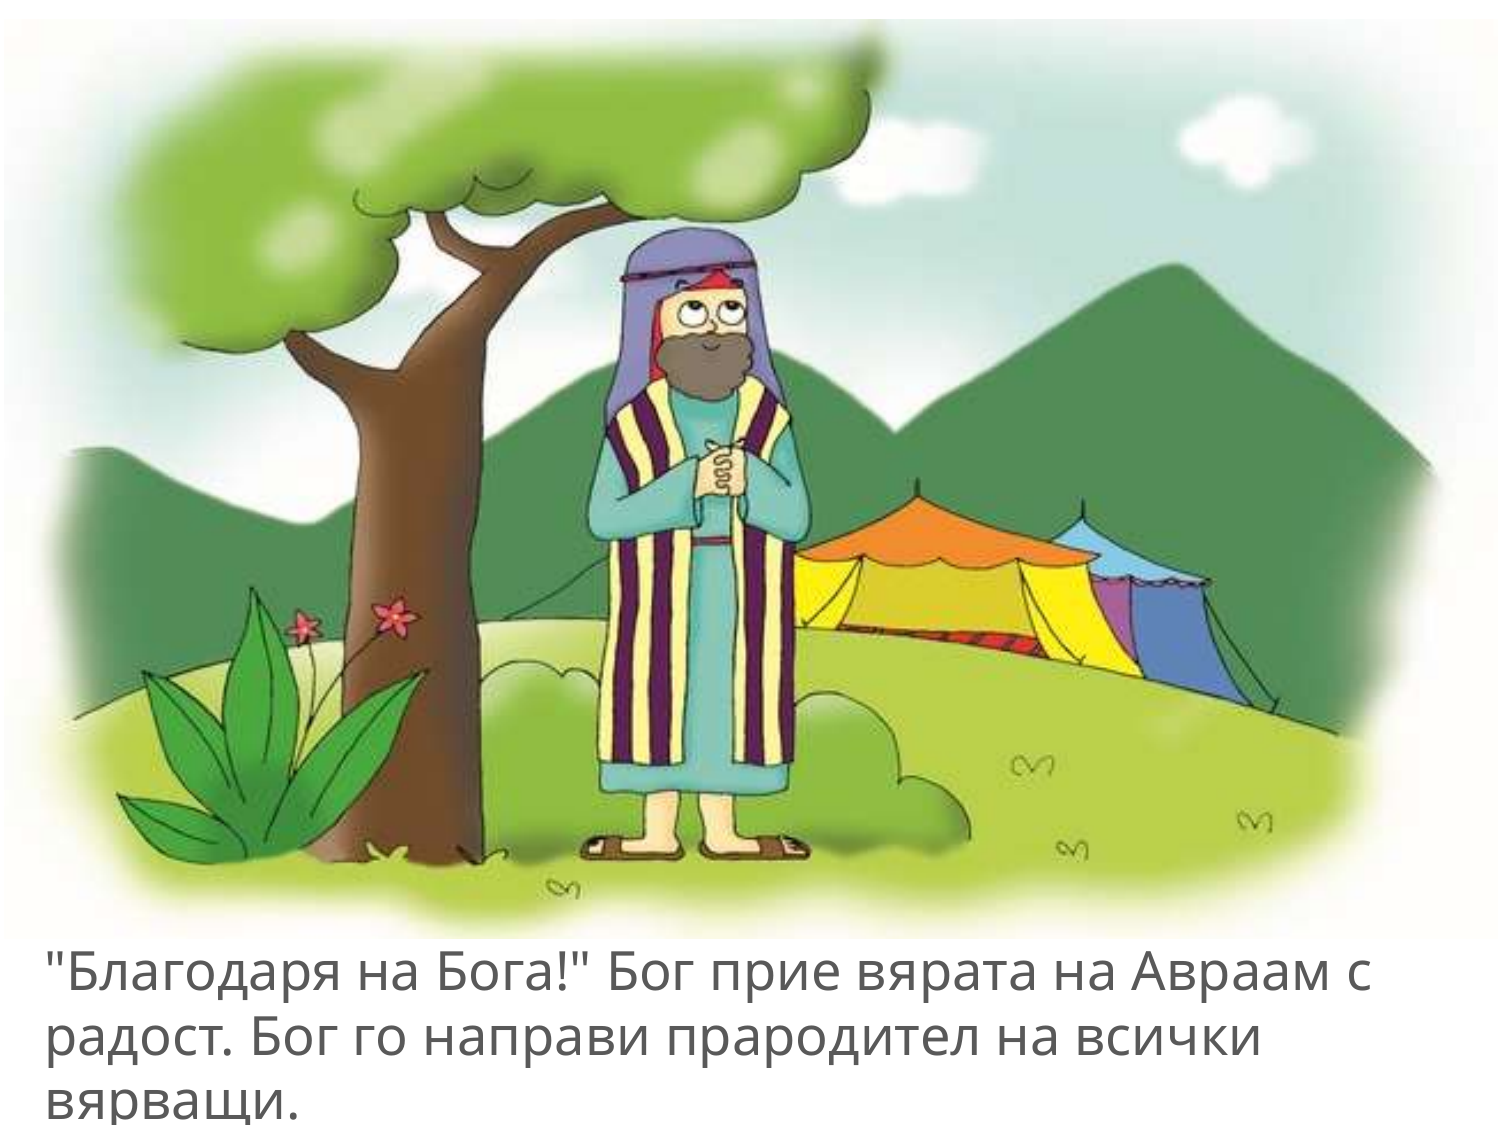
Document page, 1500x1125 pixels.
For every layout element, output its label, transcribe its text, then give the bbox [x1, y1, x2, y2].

text_box "Благодаря на Бога!" Бог прие вярата на Авраам с радост. Бог го направи прародител на всички вярващи. [29, 942, 1500, 1125]
picture [4, 18, 1498, 939]
